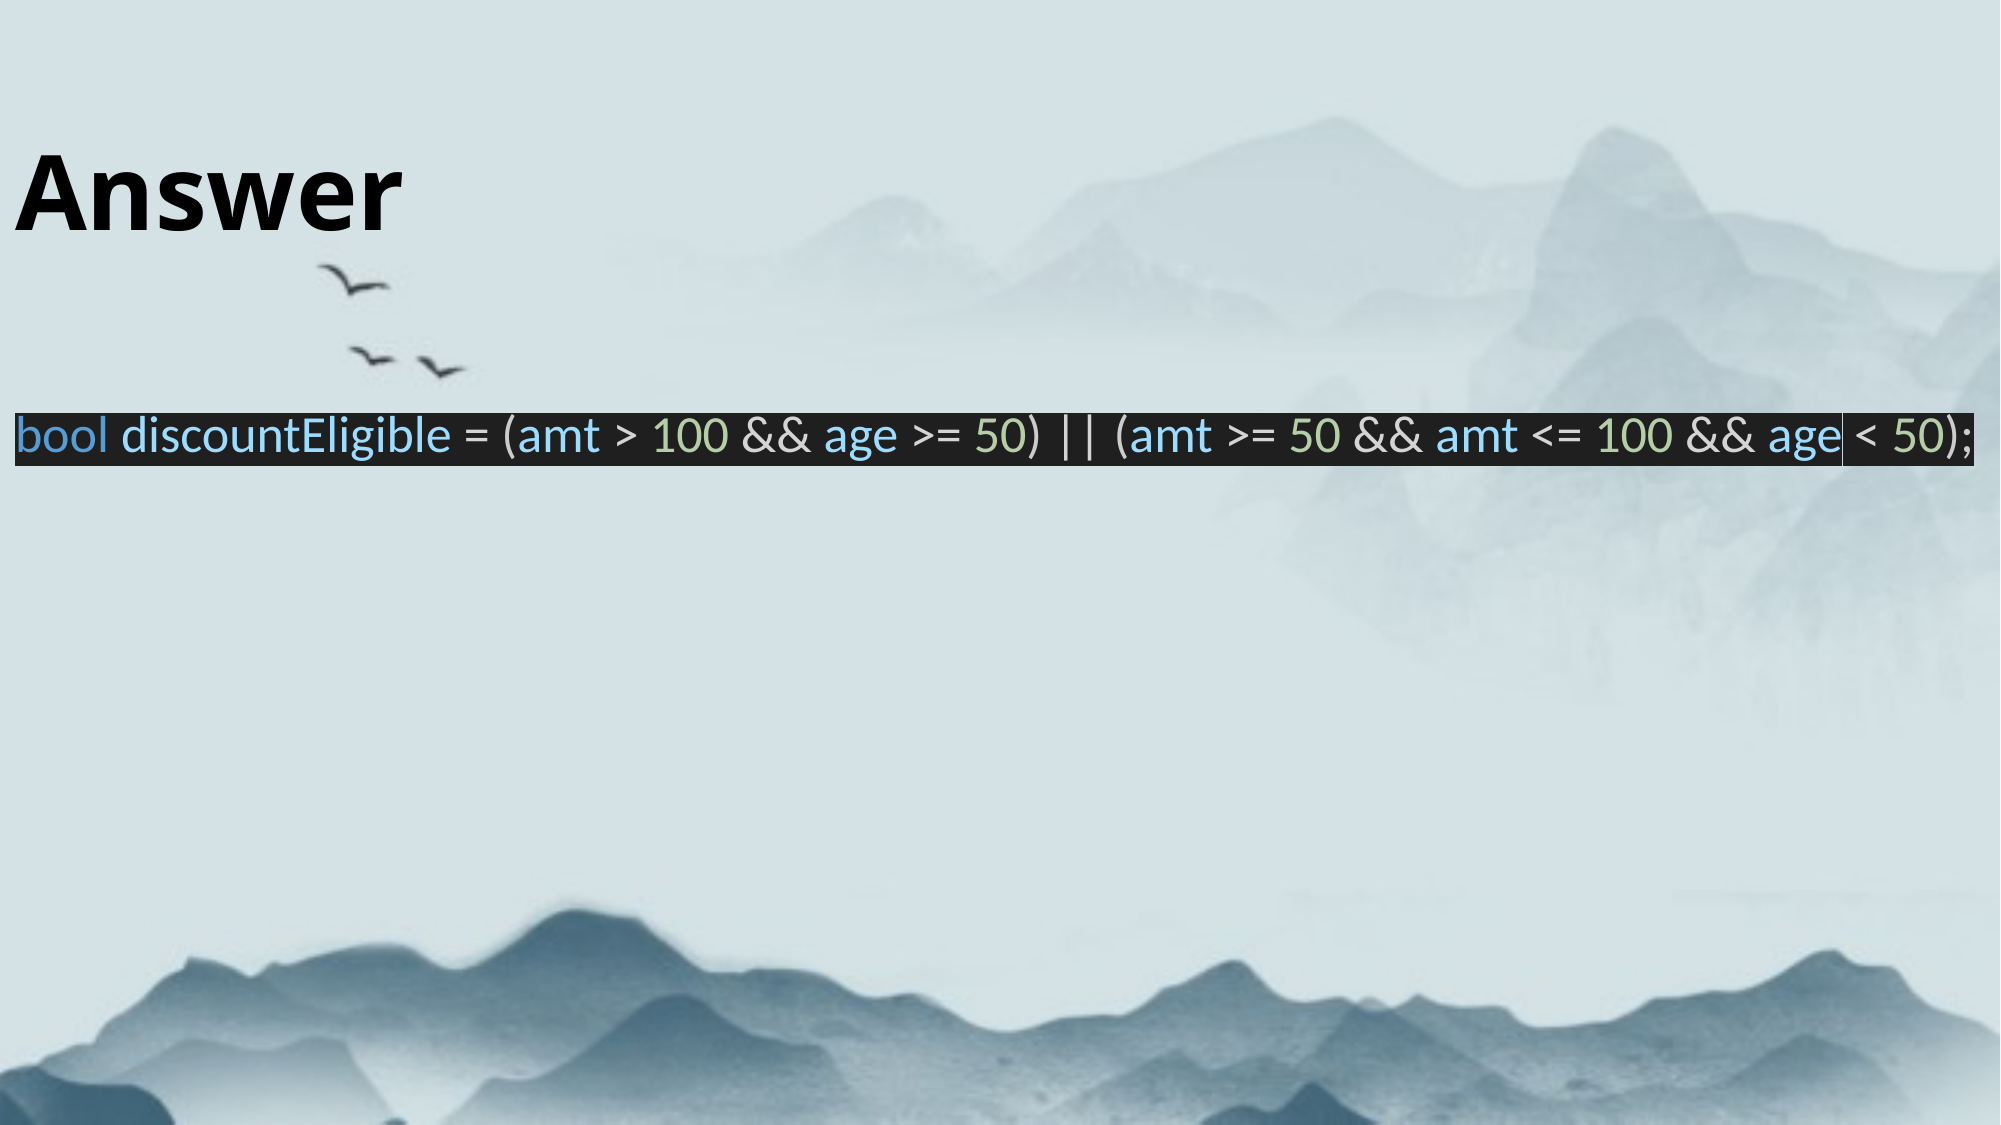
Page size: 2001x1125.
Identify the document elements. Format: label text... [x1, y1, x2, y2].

list Answer bool discountEligible = (amt > 100 && age >= 50) || (amt >= 50 && amt <= 100 && age < 50); [0, 0, 2000, 1125]
